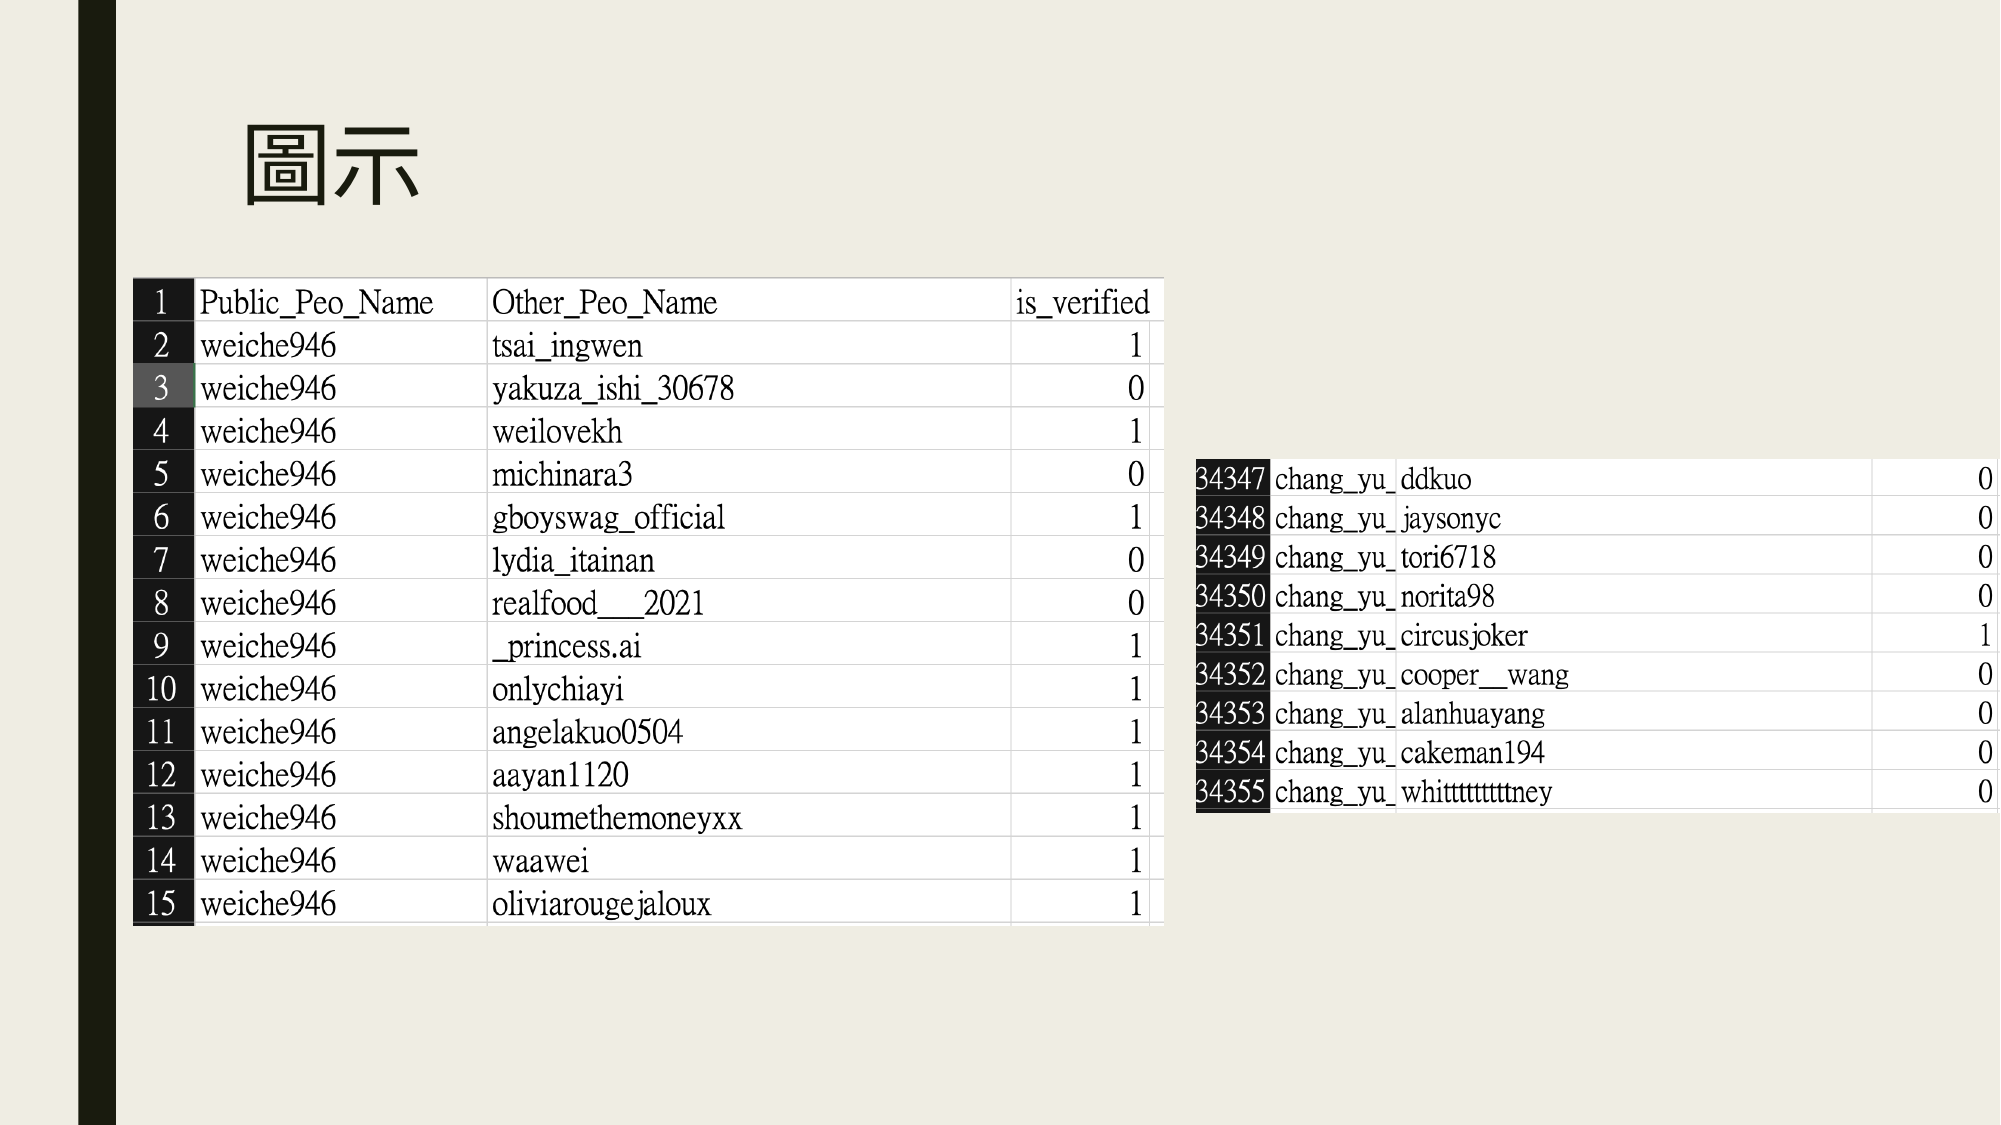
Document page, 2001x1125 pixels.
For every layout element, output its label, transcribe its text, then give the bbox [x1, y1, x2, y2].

picture [1196, 459, 2000, 813]
title 圖示 [225, 112, 1800, 357]
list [133, 277, 1164, 926]
